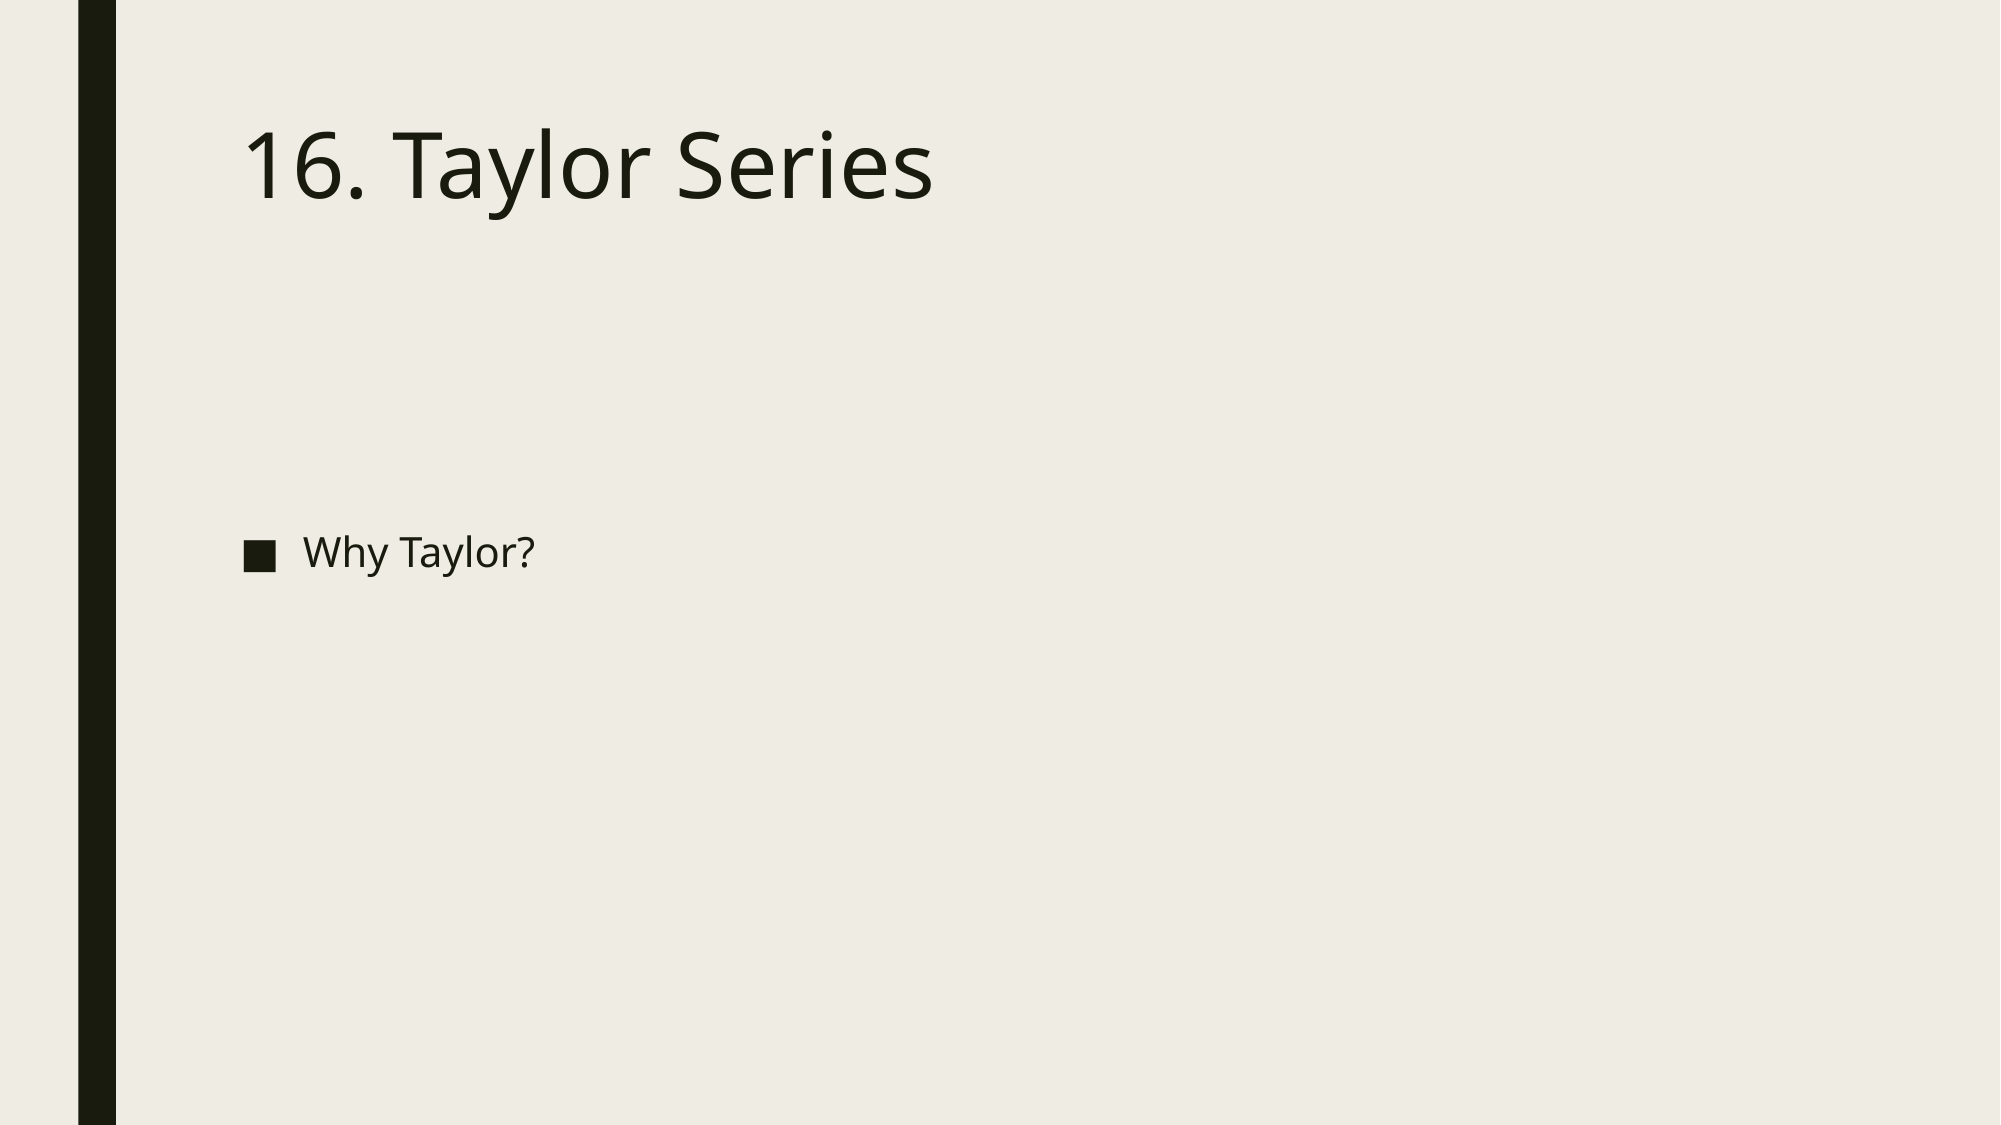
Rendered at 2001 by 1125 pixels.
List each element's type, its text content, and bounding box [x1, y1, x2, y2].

title 16. Taylor Series [225, 112, 1800, 357]
